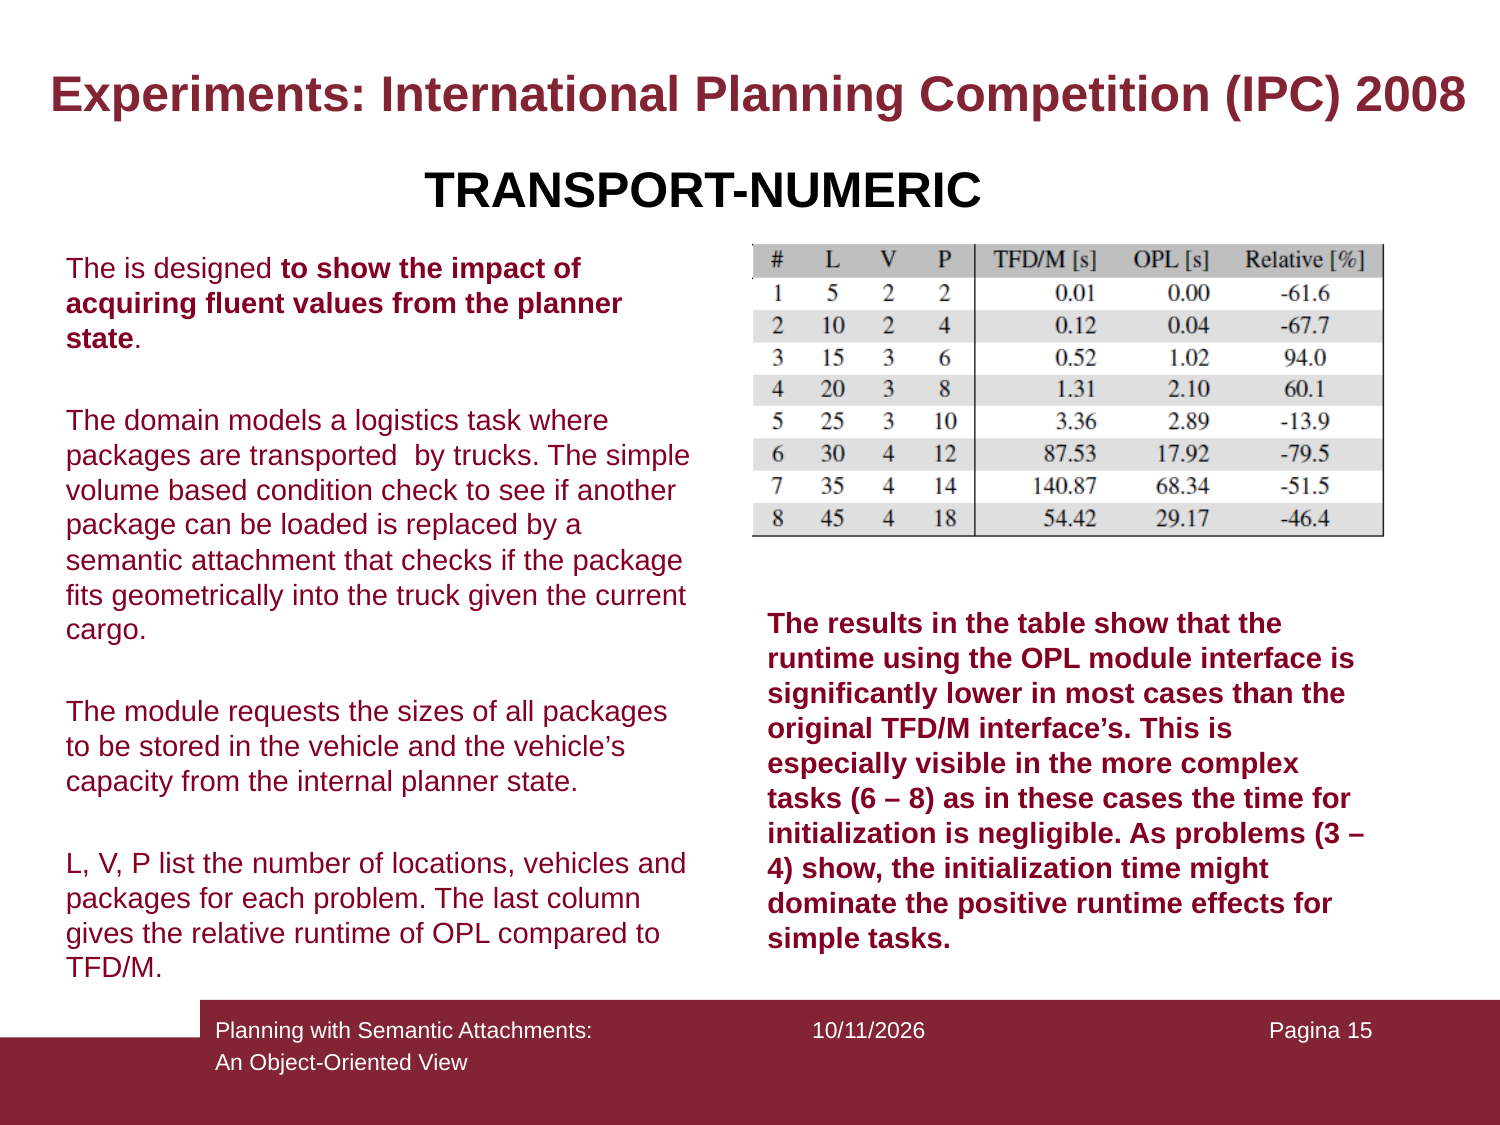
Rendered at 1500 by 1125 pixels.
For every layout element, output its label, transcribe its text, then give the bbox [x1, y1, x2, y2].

slide_number Pagina 15 [1074, 1008, 1388, 1084]
footer Planning with Semantic Attachments: An Object-Oriented View [200, 1008, 675, 1084]
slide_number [712, 1008, 1025, 1084]
text_box The results in the table show that the runtime using the OPL module interface is significantly lower in most cases than the original TFD/M interface’s. This is especially visible in the more complex tasks (6 – 8) as in these cases the time for initialization is negligible. As problems (3 – 4) show, the initialization time might dominate the positive runtime effects for simple tasks. [752, 562, 1388, 962]
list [752, 239, 1388, 542]
text_box The is designed to show the impact of acquiring fluent values from the planner state. The domain models a logistics task where packages are transported by trucks. The simple volume based condition check to see if another package can be loaded is replaced by a semantic attachment that checks if the package fits geometrically into the truck given the current cargo. The module requests the sizes of all packages to be stored in the vehicle and the vehicle’s capacity from the internal planner state. L, V, P list the number of locations, vehicles and packages for each problem. The last column gives the relative runtime of OPL compared to TFD/M. [50, 246, 713, 992]
text_box Experiments: International Planning Competition (IPC) 2008 [35, 54, 1500, 151]
list TRANSPORT-NUMERIC [385, 151, 1021, 226]
